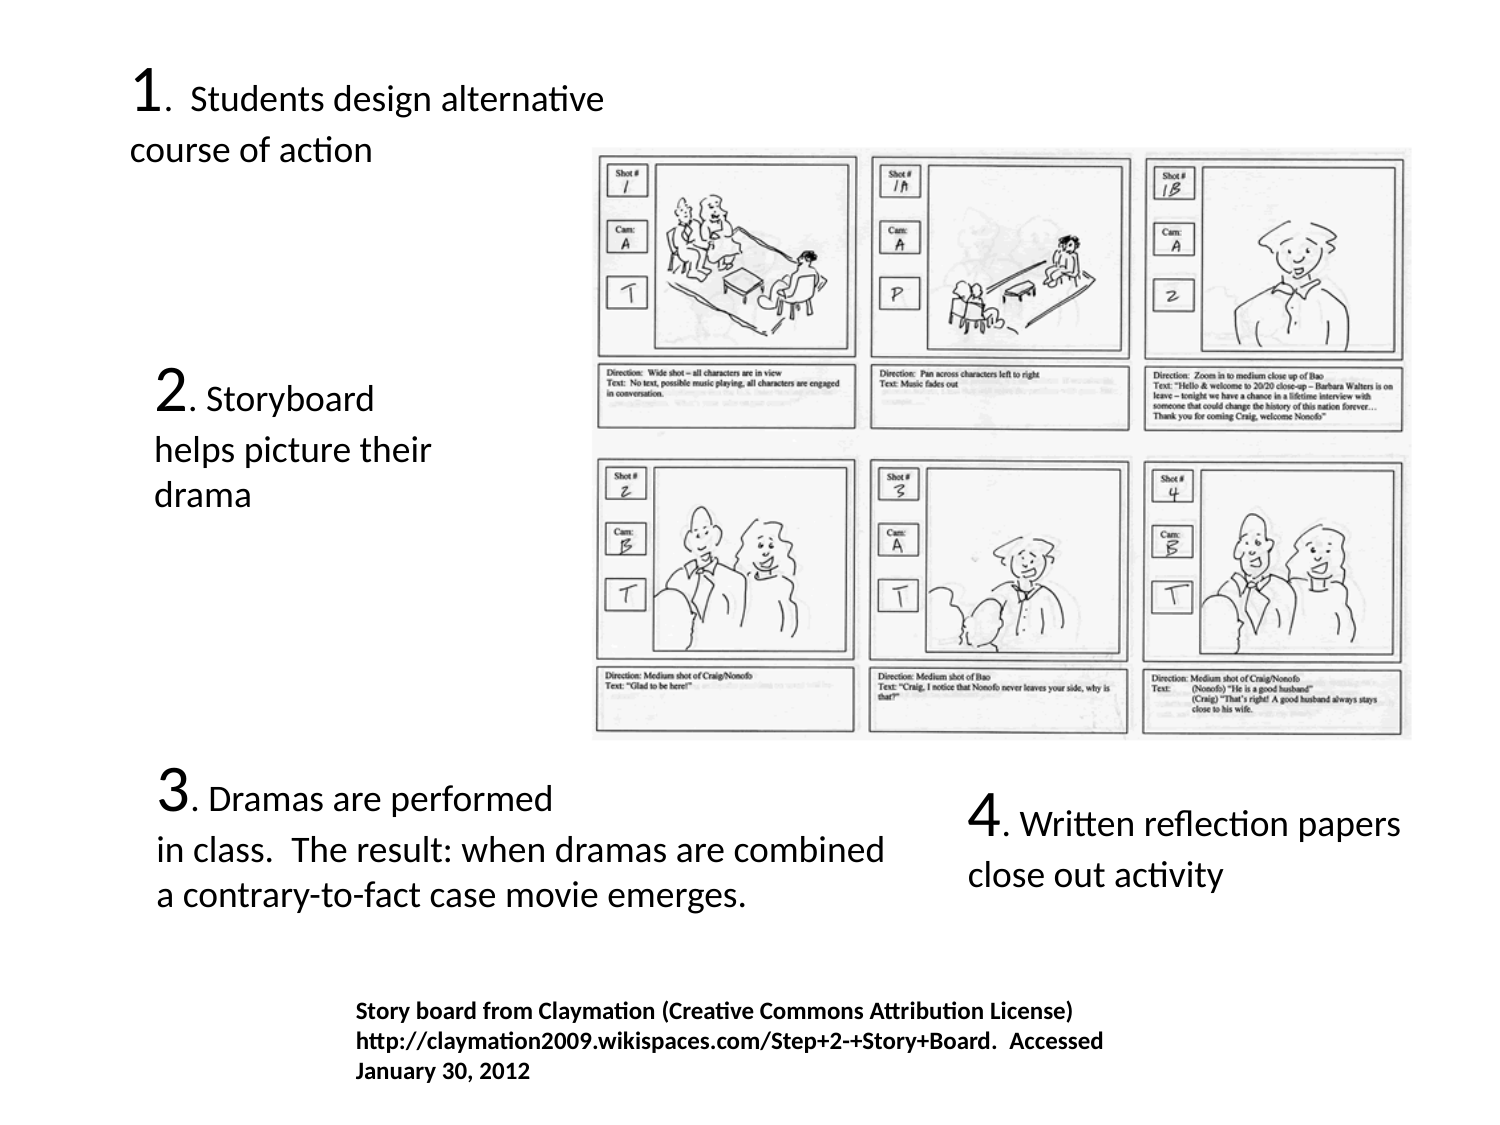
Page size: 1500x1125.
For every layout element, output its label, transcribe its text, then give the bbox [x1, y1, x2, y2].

text_box 1. Students design alternative course of action [115, 37, 621, 178]
text_box 4. Written reflection papers close out activity [953, 762, 1417, 903]
text_box Story board from Claymation (Creative Commons Attribution License) http://claymation2009.wikispaces.com/Step+2-+Story+Board. Accessed January 30, 2012 [340, 987, 1126, 1093]
text_box 3. Dramas are performed in class. The result: when dramas are combined a contrary-to-fact case movie emerges. [141, 737, 902, 923]
text_box 2. Storyboard helps picture their drama [139, 337, 456, 523]
picture [574, 137, 1426, 748]
